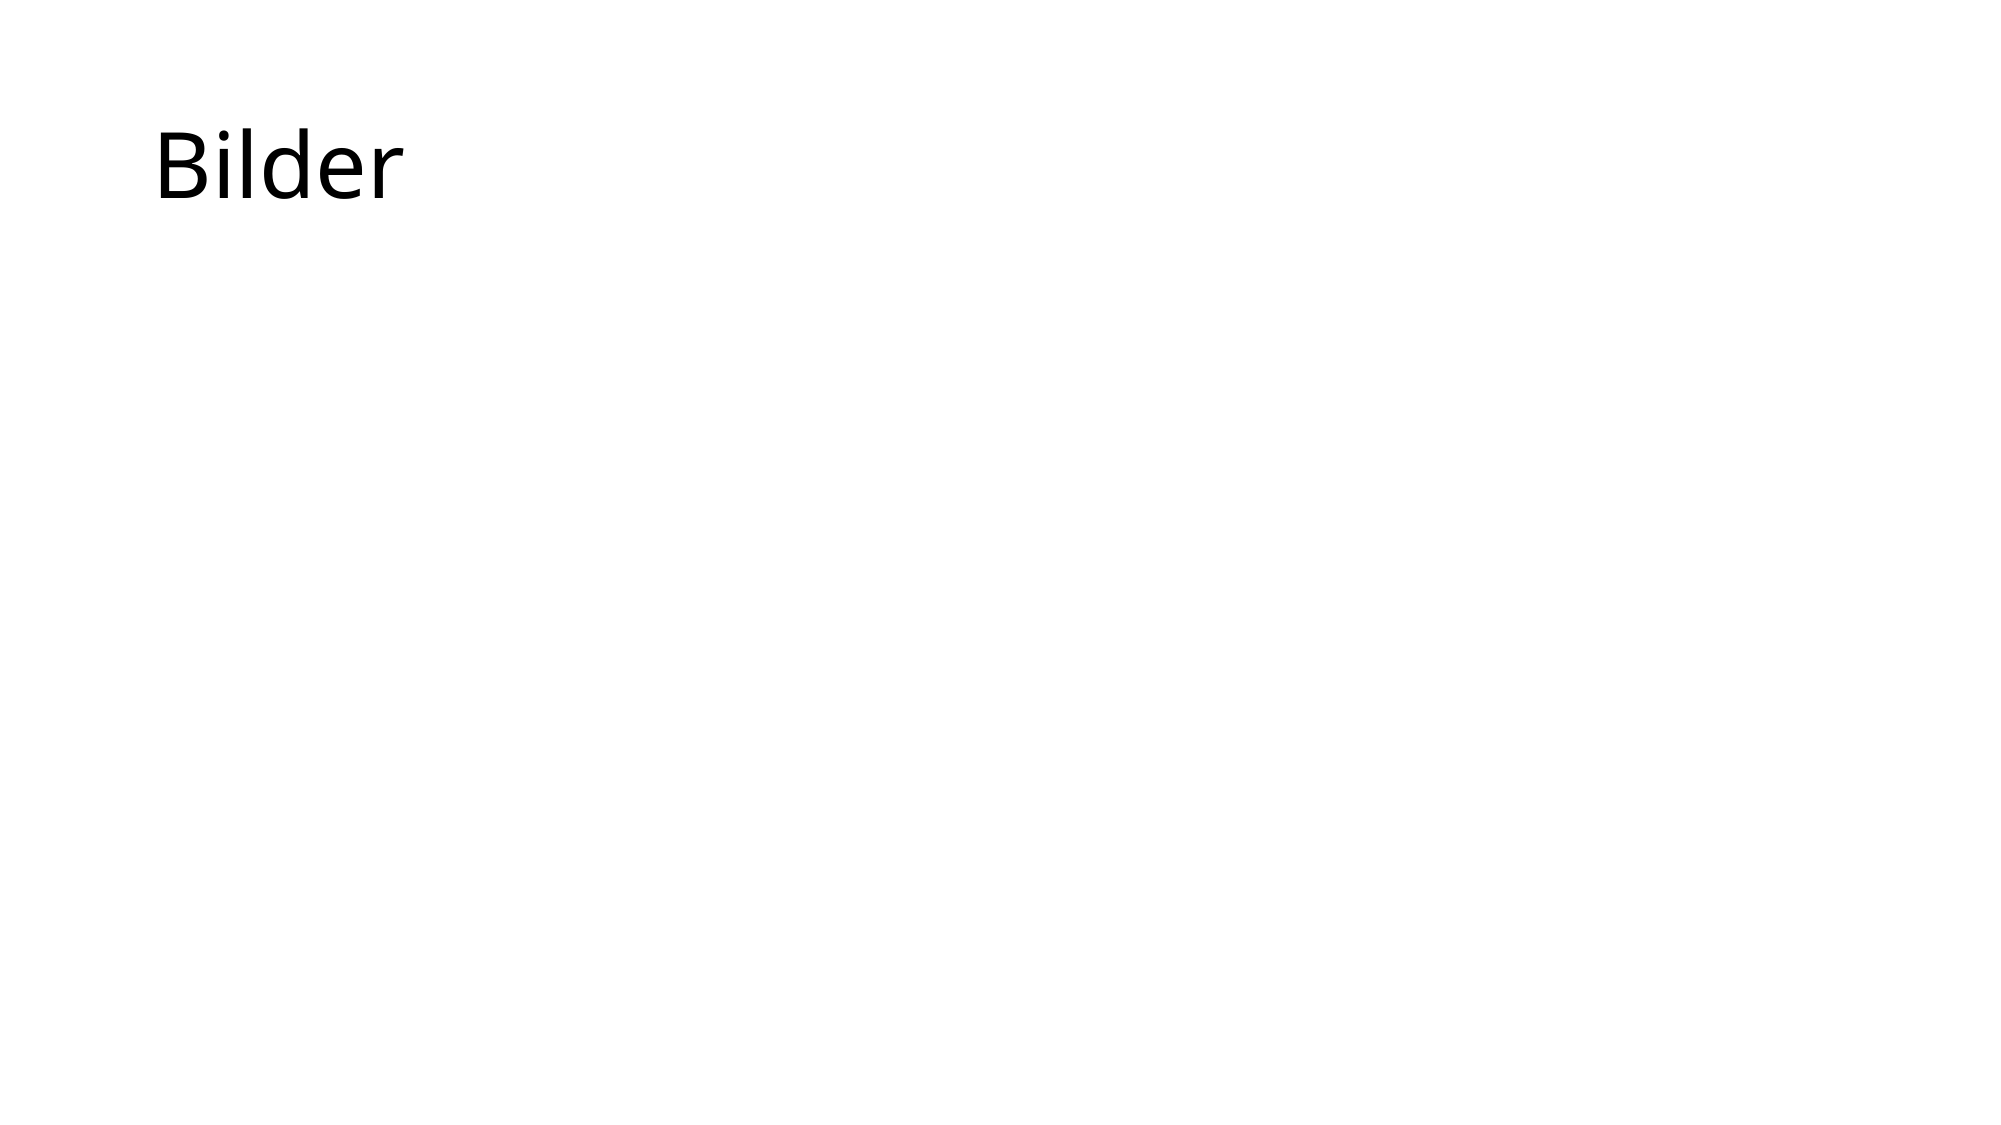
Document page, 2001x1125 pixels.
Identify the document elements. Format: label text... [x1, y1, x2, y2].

title Bilder [137, 59, 1863, 278]
